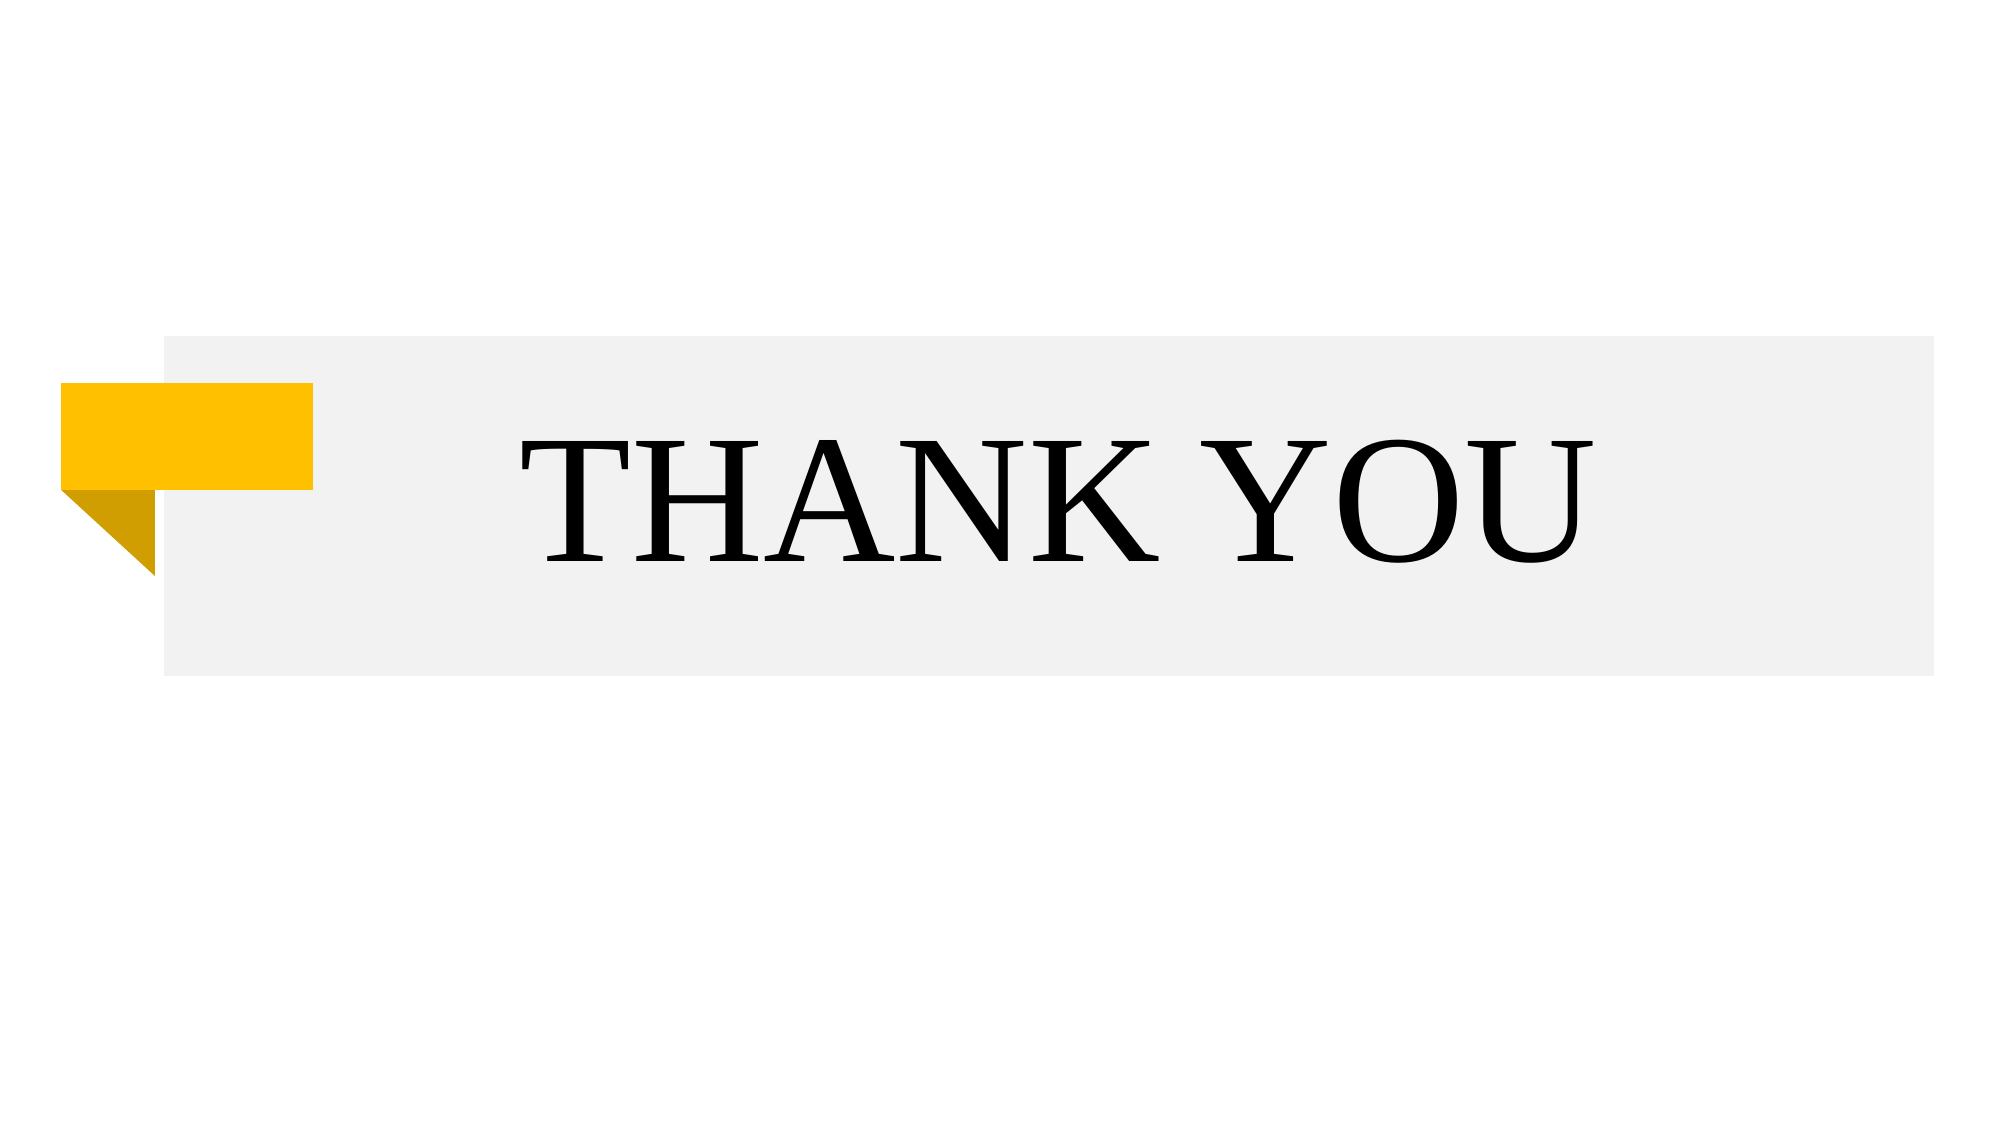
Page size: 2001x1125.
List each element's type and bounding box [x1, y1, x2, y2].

text_box [60, 331, 1940, 682]
